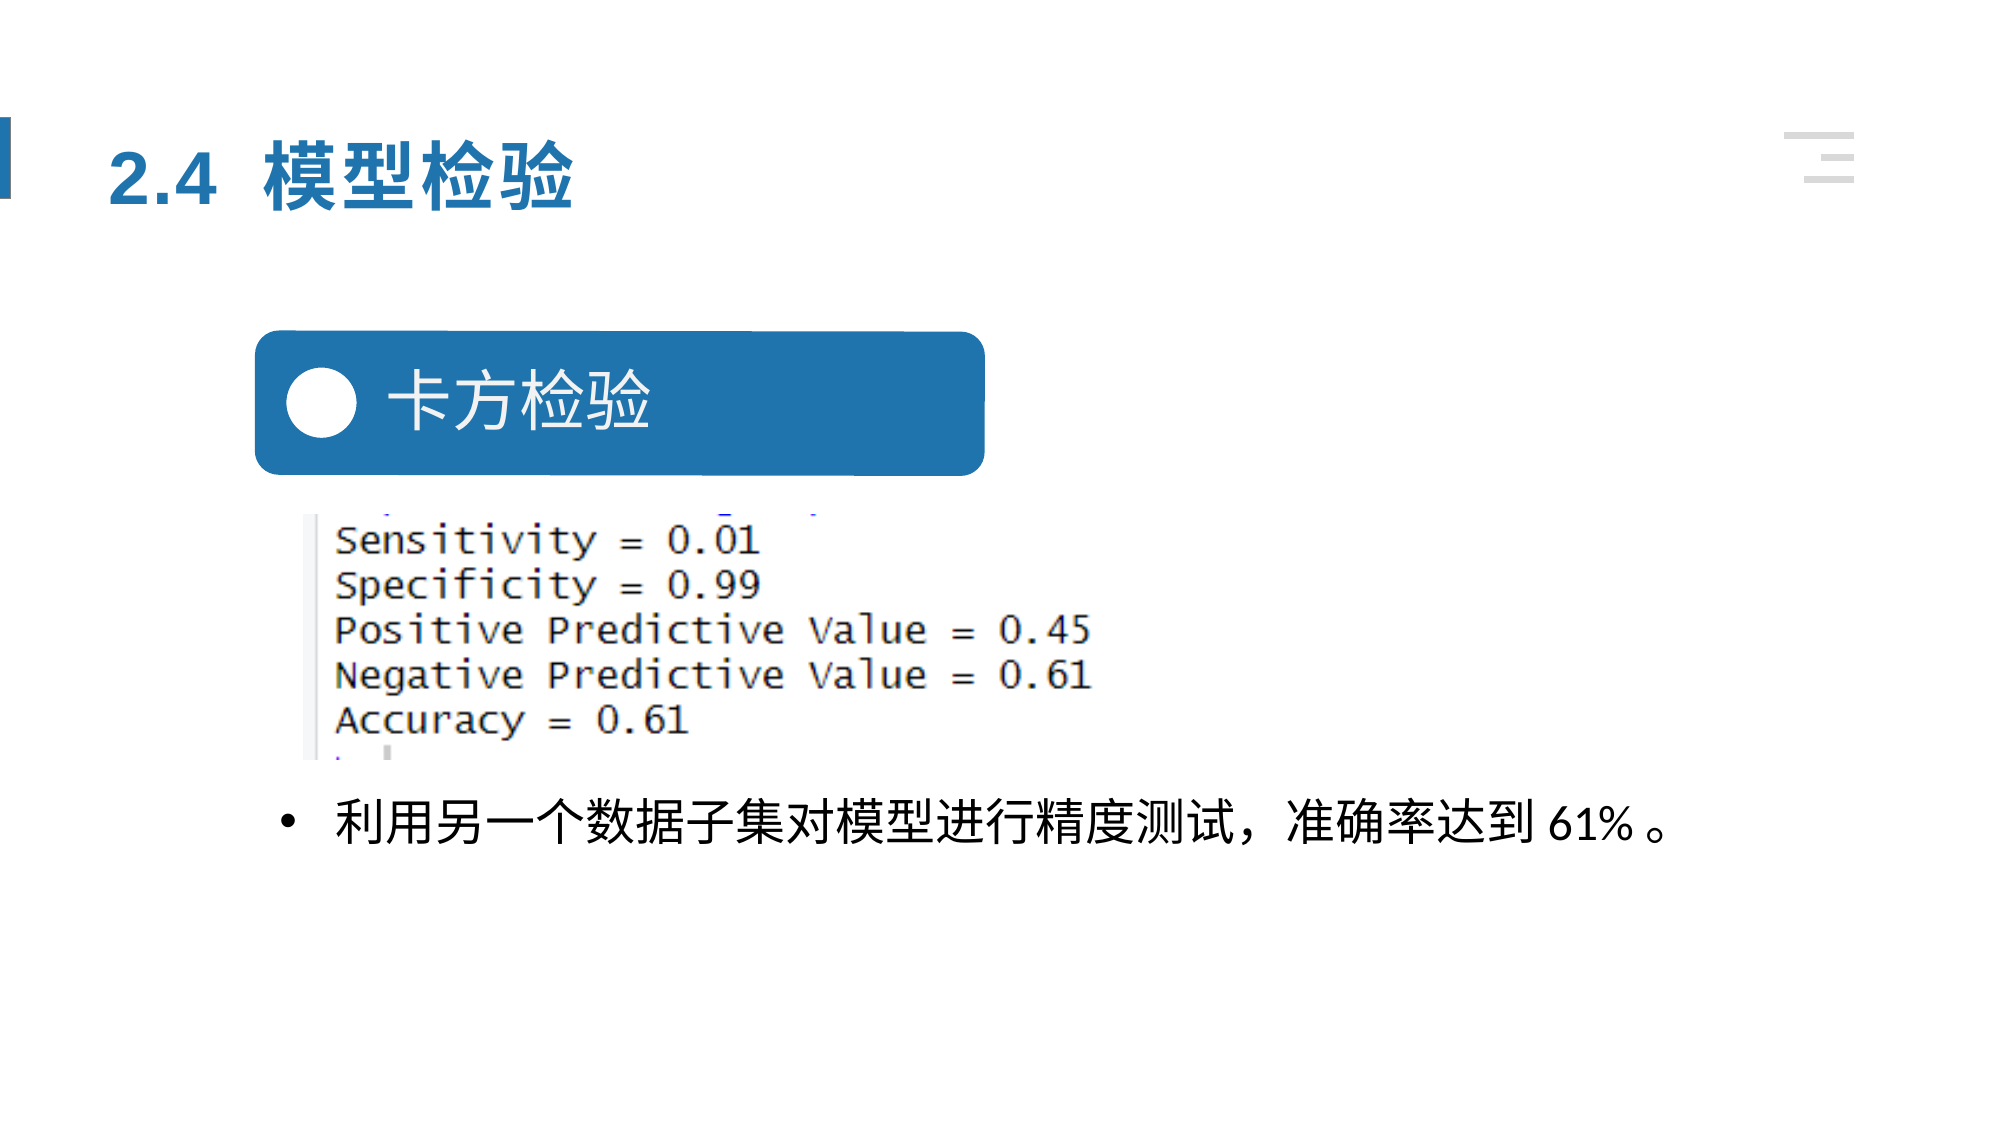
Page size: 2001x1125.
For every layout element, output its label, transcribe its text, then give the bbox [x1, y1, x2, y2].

picture [1803, 176, 1854, 184]
text_box 利用另一个数据子集对模型进行精度测试，准确率达到61%。 [279, 790, 1748, 858]
picture [1784, 132, 1854, 139]
text_box [0, 117, 11, 199]
text_box Model 2 [197, 320, 450, 398]
text_box 卡方检验 [385, 359, 705, 447]
picture [302, 514, 1154, 760]
text_box 2.4 模型检验 [108, 112, 1044, 227]
text_box [254, 330, 985, 476]
picture [1821, 154, 1855, 162]
